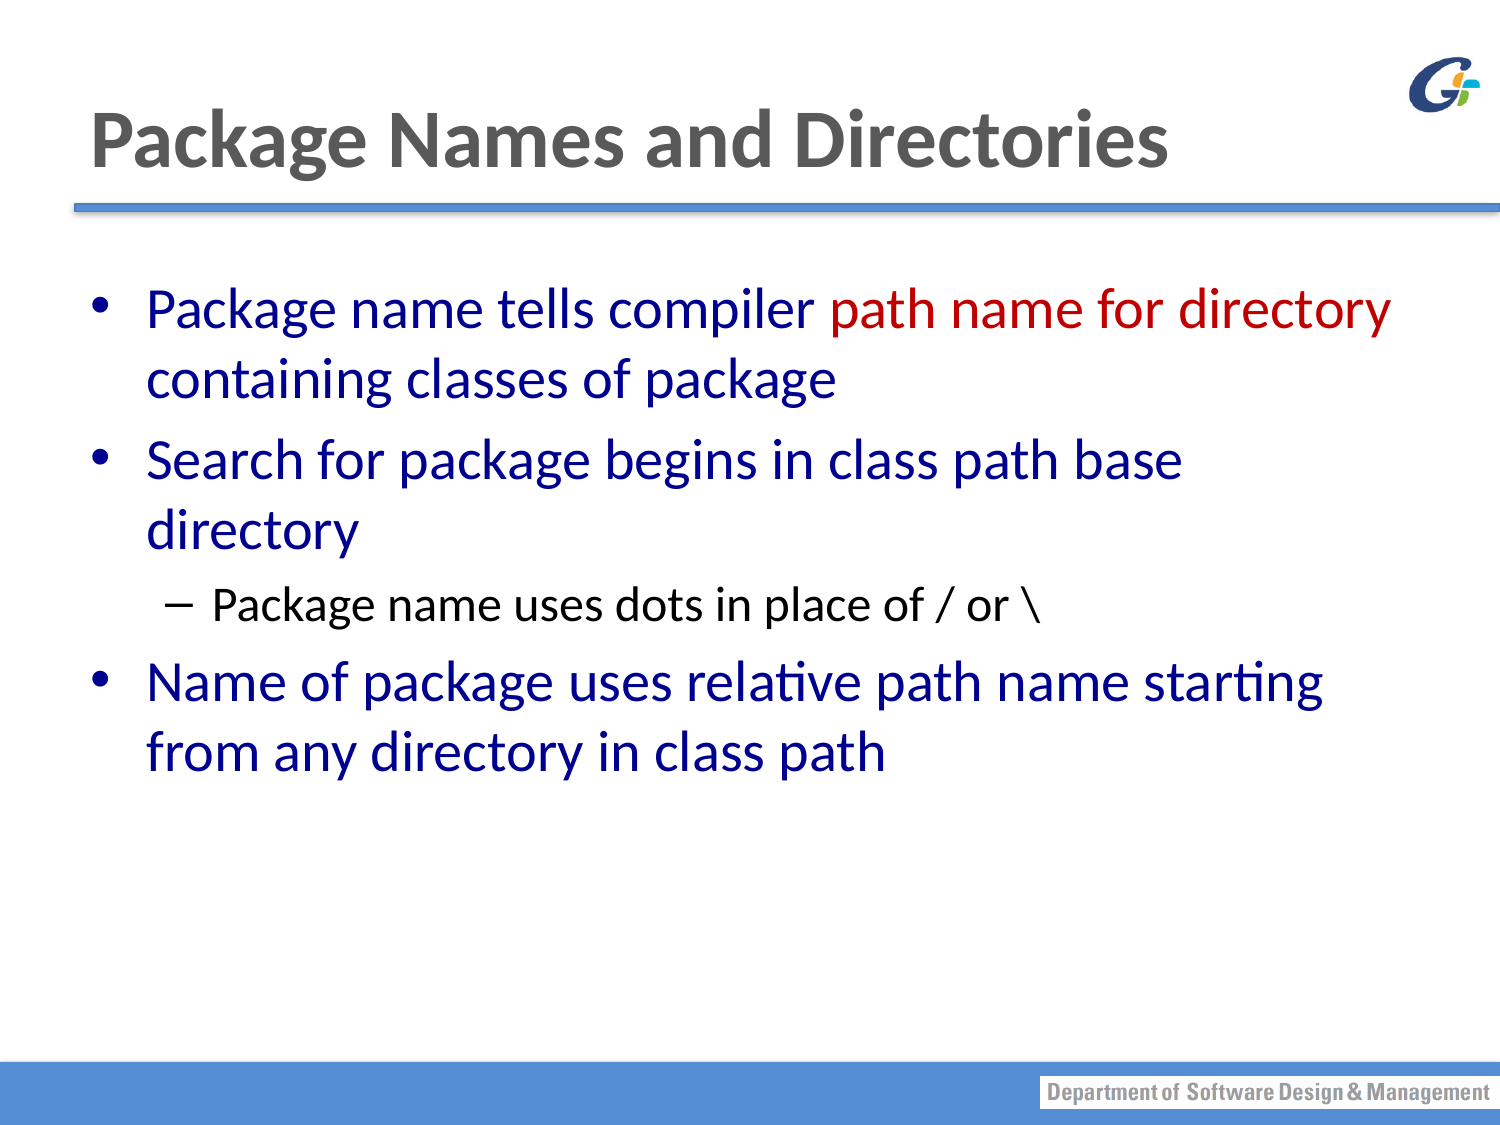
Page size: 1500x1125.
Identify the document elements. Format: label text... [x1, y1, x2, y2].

title Package Names and Directories [75, 76, 1425, 225]
list Package name tells compiler path name for directory containing classes of package Search for package begins in class path base directory Package name uses dots in place of / or \ Name of package uses relative path name starting from any directory in class path [75, 262, 1425, 1064]
picture [1401, 50, 1482, 115]
picture [1040, 1076, 1500, 1109]
